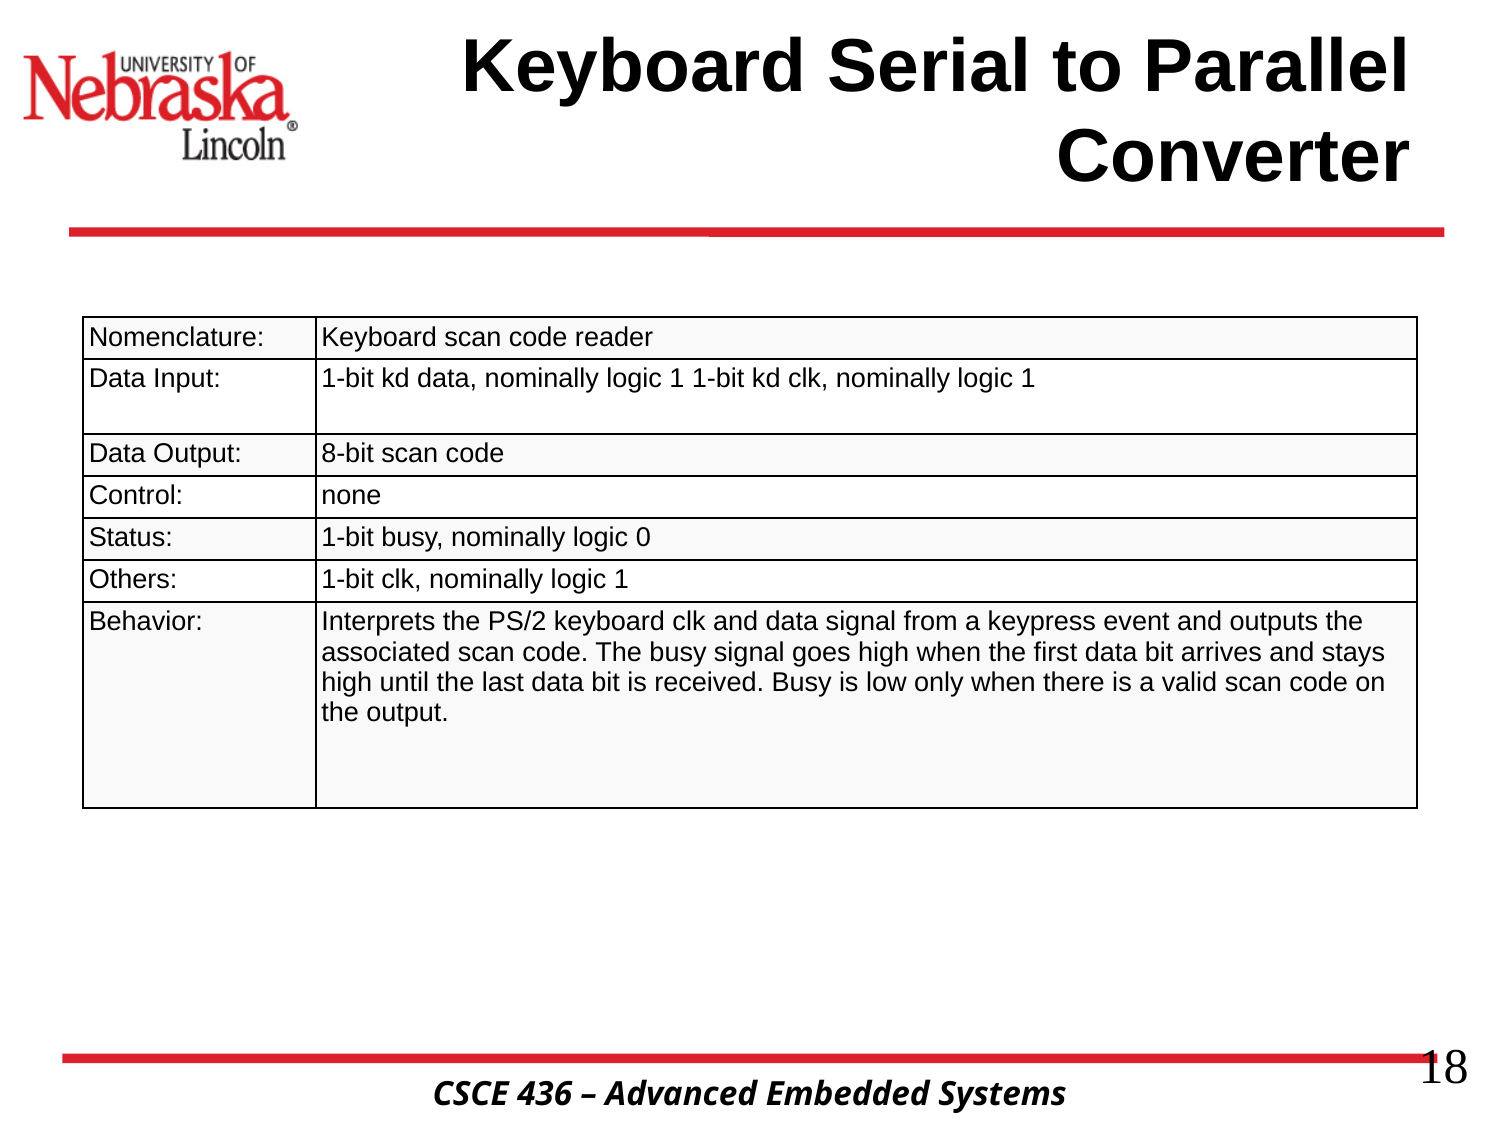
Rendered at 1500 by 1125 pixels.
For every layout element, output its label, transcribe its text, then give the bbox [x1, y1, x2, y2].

table_cell Interprets the PS/2 keyboard clk and data signal from a keypress event and outputs the associated scan code. The busy signal goes high when the first data bit arrives and stays high until the last data bit is received. Busy is low only when there is a valid scan code on the output. [317, 603, 1416, 807]
table_cell Data Output: [84, 435, 315, 475]
table_header Nomenclature: [84, 318, 315, 358]
table_cell 1-bit busy, nominally logic 0 [317, 519, 1416, 559]
table_cell Control: [84, 477, 315, 517]
table_cell Status: [84, 519, 315, 559]
title Keyboard Serial to Parallel Converter [313, 12, 1427, 201]
table_cell 1-bit clk, nominally logic 1 [317, 561, 1416, 601]
table_header Keyboard scan code reader [317, 318, 1416, 358]
table_cell Behavior: [84, 603, 315, 807]
table_cell none [317, 477, 1416, 517]
table_cell 8-bit scan code [317, 435, 1416, 475]
table_cell Data Input: [84, 360, 315, 433]
table_cell Others: [84, 561, 315, 601]
table_cell 1-bit kd data, nominally logic 1 1-bit kd clk, nominally logic 1 [317, 360, 1416, 433]
picture [1, 32, 313, 181]
slide_number 18 [1133, 1025, 1484, 1105]
